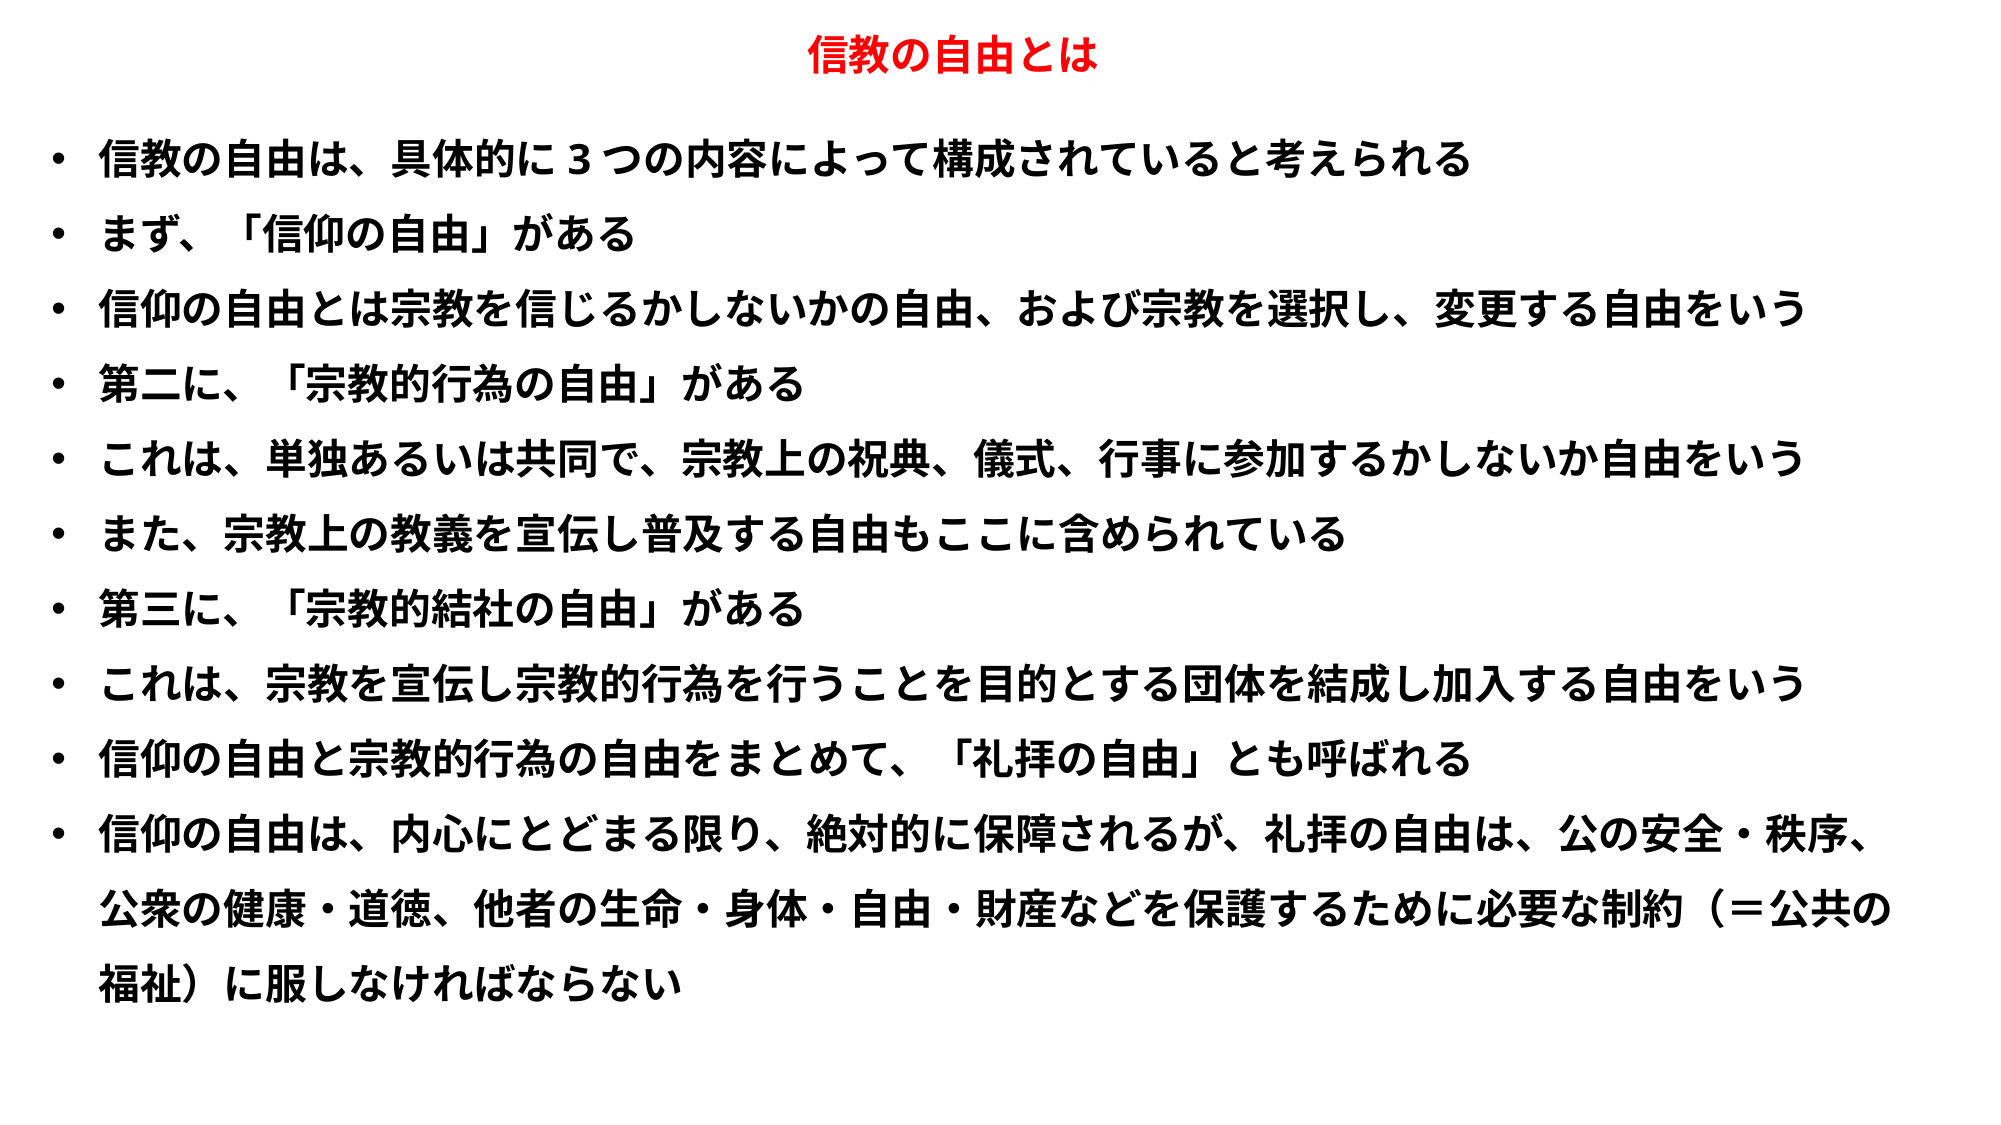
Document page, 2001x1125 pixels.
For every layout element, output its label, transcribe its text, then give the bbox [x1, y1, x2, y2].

text_box 信教の自由とは [453, 21, 1454, 86]
text_box 信教の自由は、具体的に3つの内容によって構成されていると考えられる まず、「信仰の自由」がある 信仰の自由とは宗教を信じるかしないかの自由、および宗教を選択し、変更する自由をいう 第二に、「宗教的行為の自由」がある これは、単独あるいは共同で、宗教上の祝典、儀式、行事に参加するかしないか自由をいう また、宗教上の教義を宣伝し普及する自由もここに含められている 第三に、「宗教的結社の自由」がある これは、宗教を宣伝し宗教的行為を行うことを目的とする団体を結成し加入する自由をいう 信仰の自由と宗教的行為の自由をまとめて、「礼拝の自由」とも呼ばれる 信仰の自由は、内心にとどまる限り、絶対的に保障されるが、礼拝の自由は、公の安全・秩序、公衆の健康・道徳、他者の生命・身体・自由・財産などを保護するために必要な制約（＝公共の福祉）に服しなければならない [36, 100, 1922, 1016]
